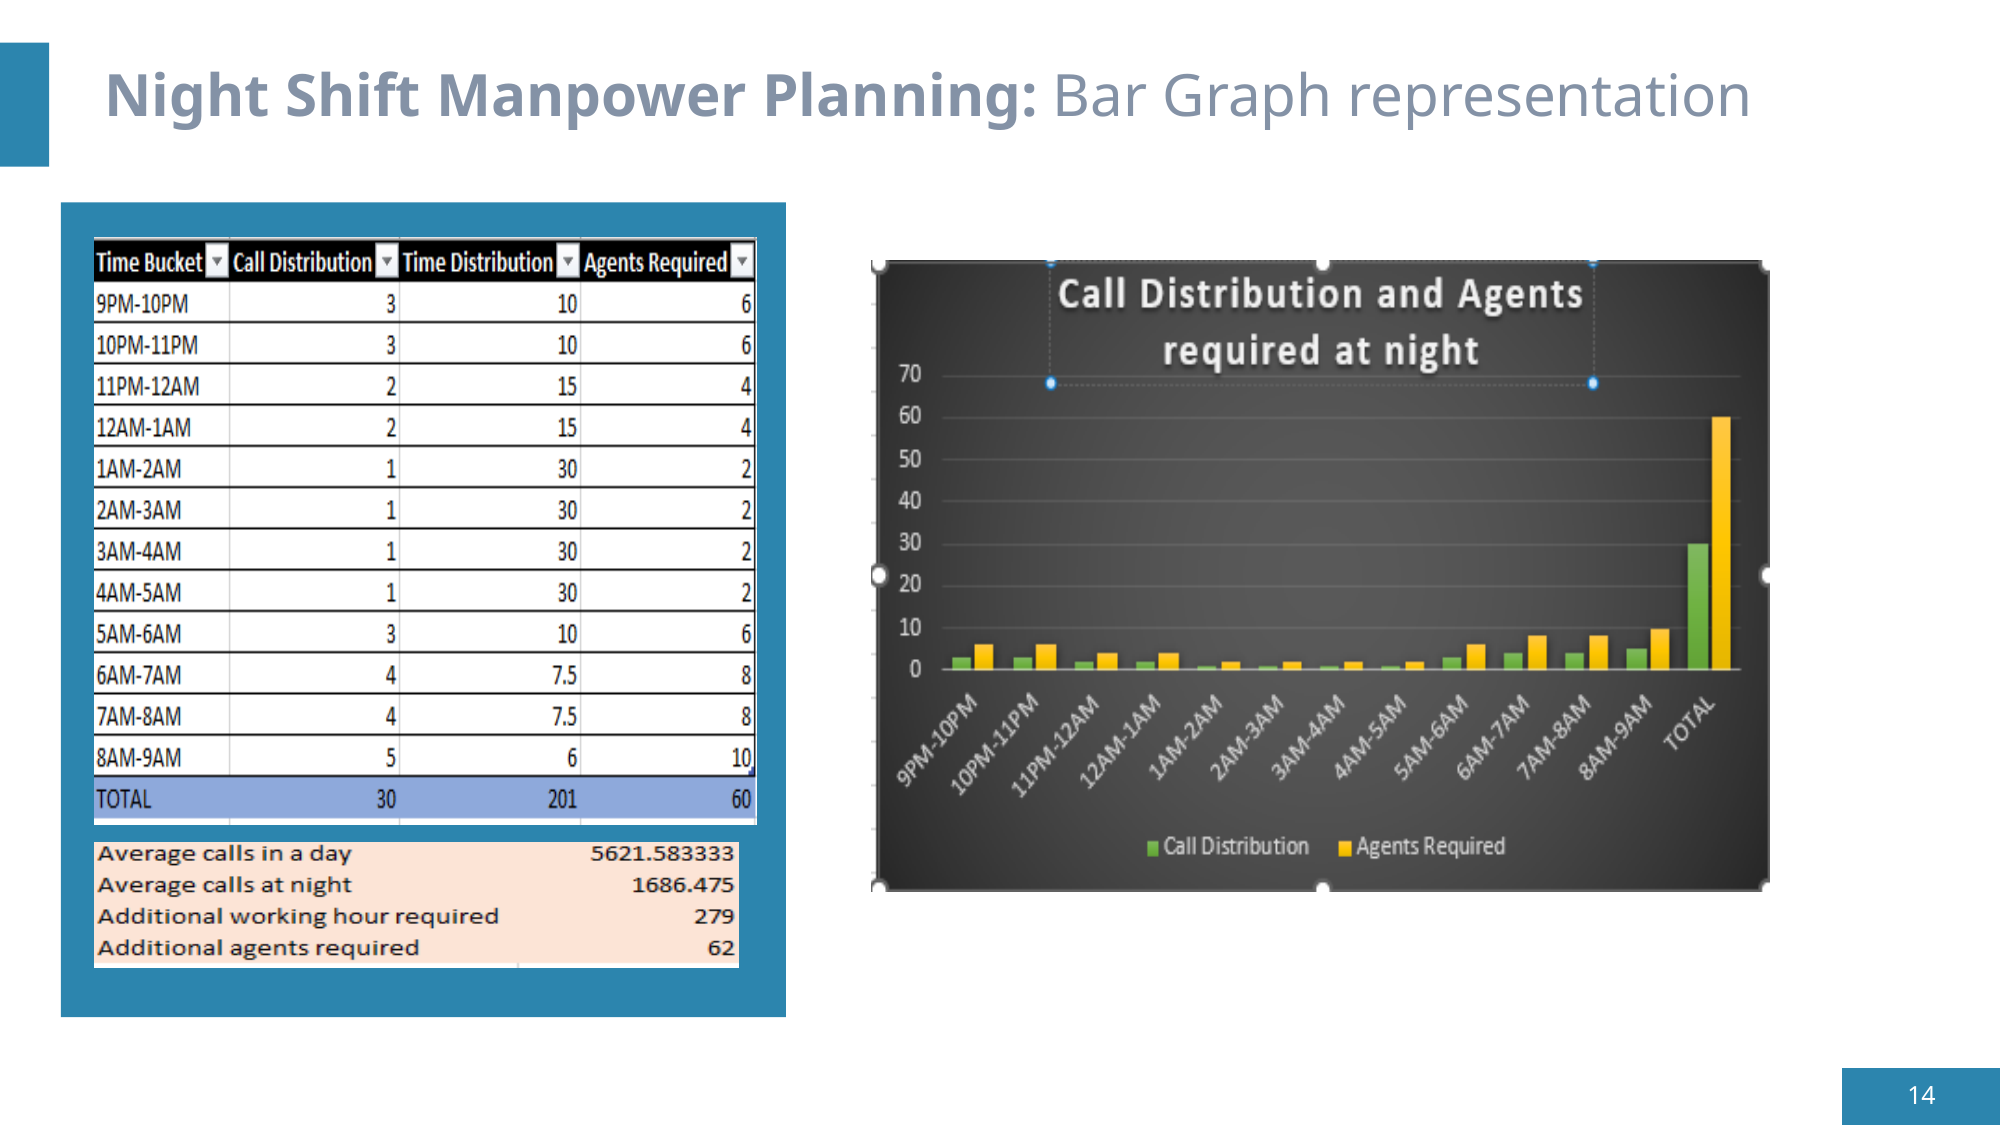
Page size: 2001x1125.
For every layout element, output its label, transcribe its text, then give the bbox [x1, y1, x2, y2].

picture [871, 260, 1770, 892]
picture [93, 842, 739, 968]
title Night Shift Manpower Planning: Bar Graph representation [89, 20, 1980, 175]
slide_number 14 [1889, 1079, 1951, 1114]
picture [93, 237, 757, 825]
chart [803, 202, 1951, 1018]
